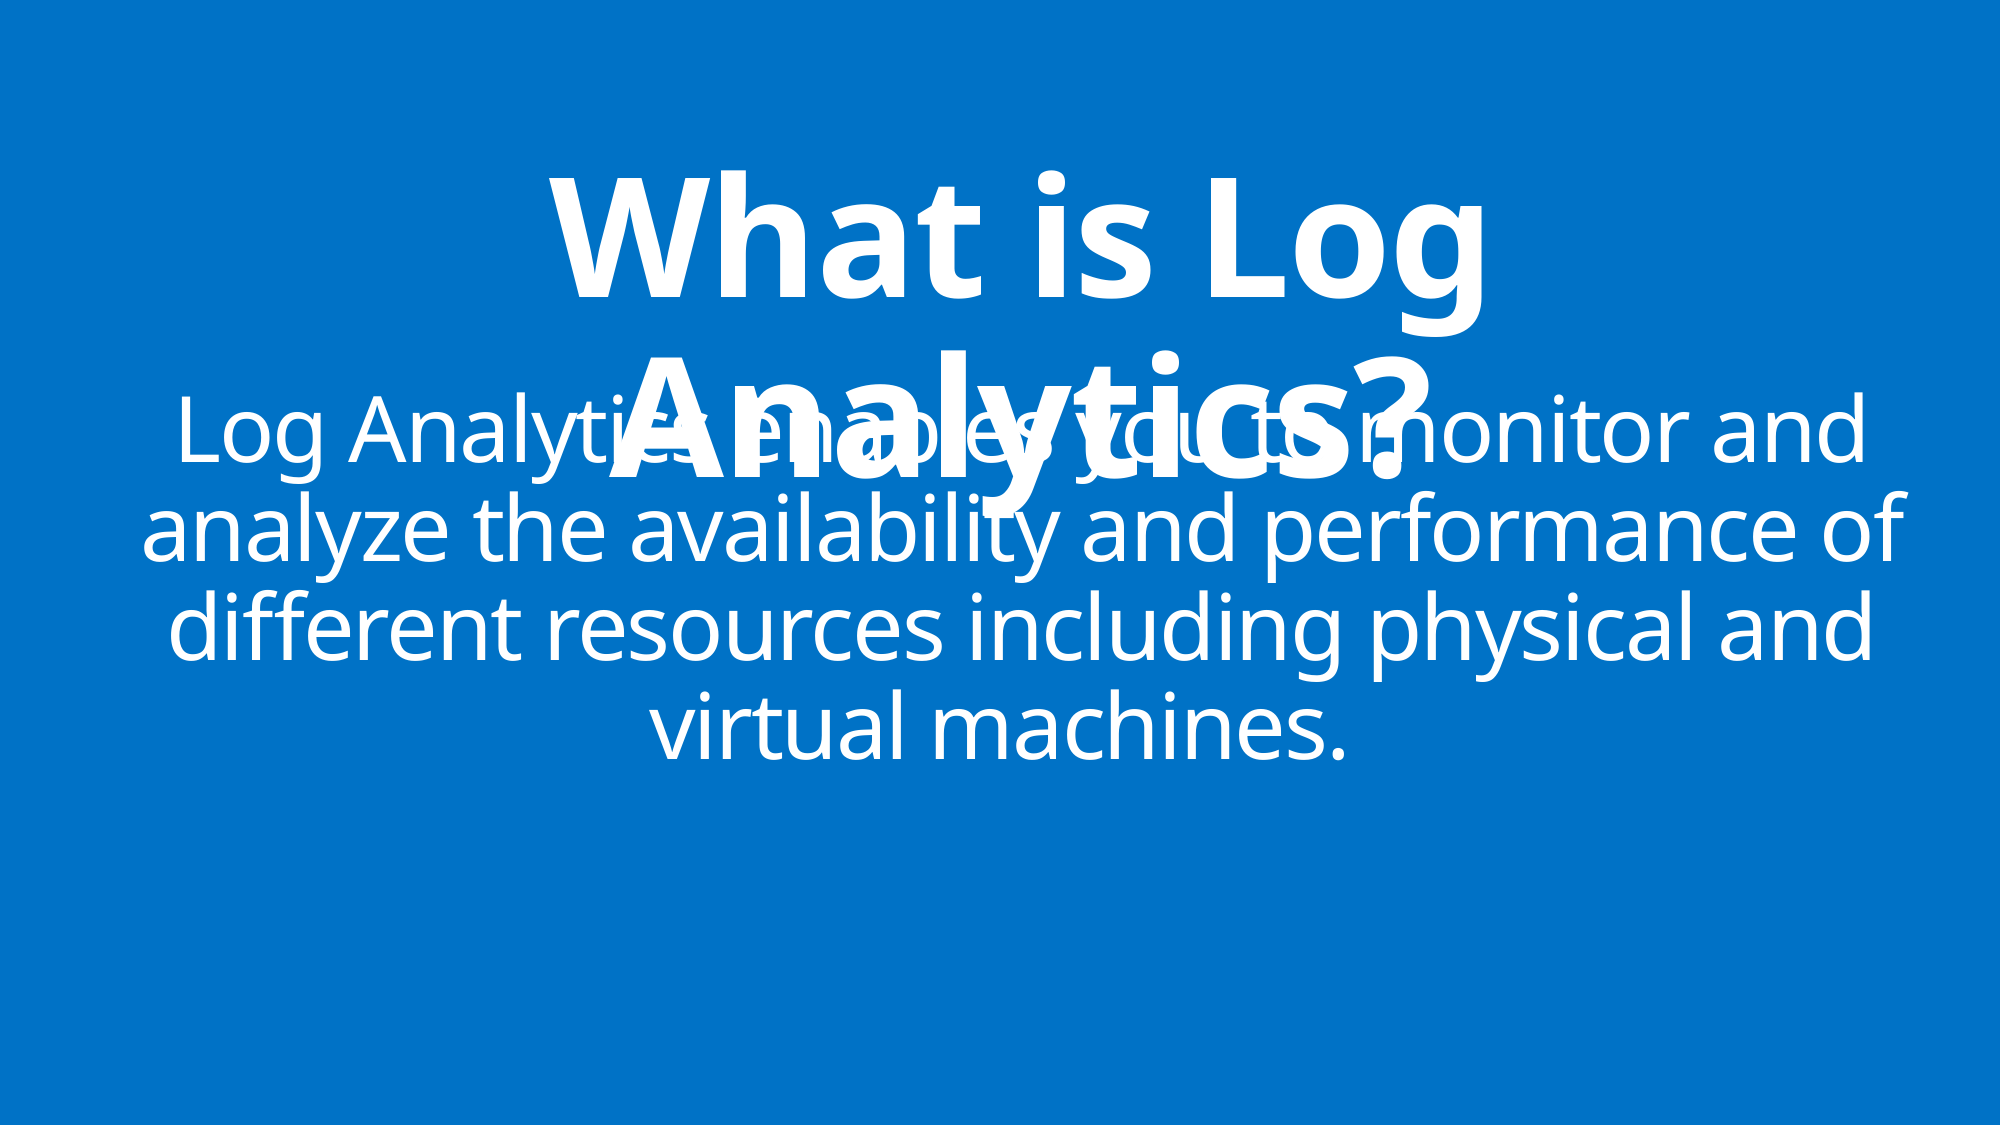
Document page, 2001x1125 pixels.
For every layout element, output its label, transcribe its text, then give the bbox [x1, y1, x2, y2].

text_box Log Analytics enables you to monitor and analyze the availability and performance of different resources including physical and virtual machines. [80, 376, 1963, 801]
title What is Log Analytics? [142, 145, 1902, 342]
